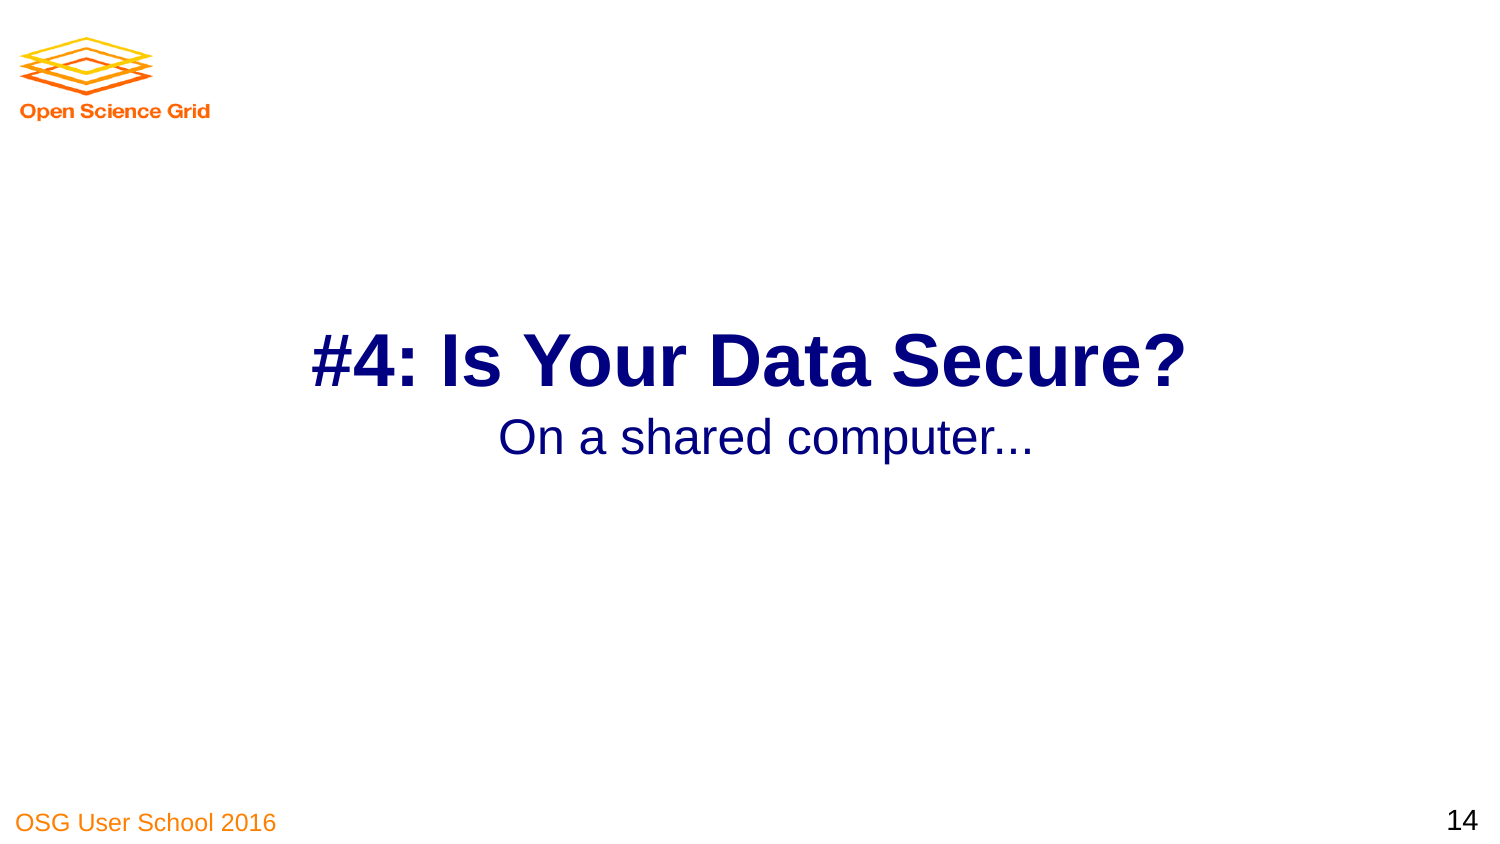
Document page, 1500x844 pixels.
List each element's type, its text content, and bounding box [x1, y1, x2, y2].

subtitle On a shared computer... [438, 389, 1062, 519]
picture [0, 20, 229, 134]
title #4: Is Your Data Secure? [271, 260, 1229, 452]
slide_number ‹#› [1431, 787, 1500, 844]
